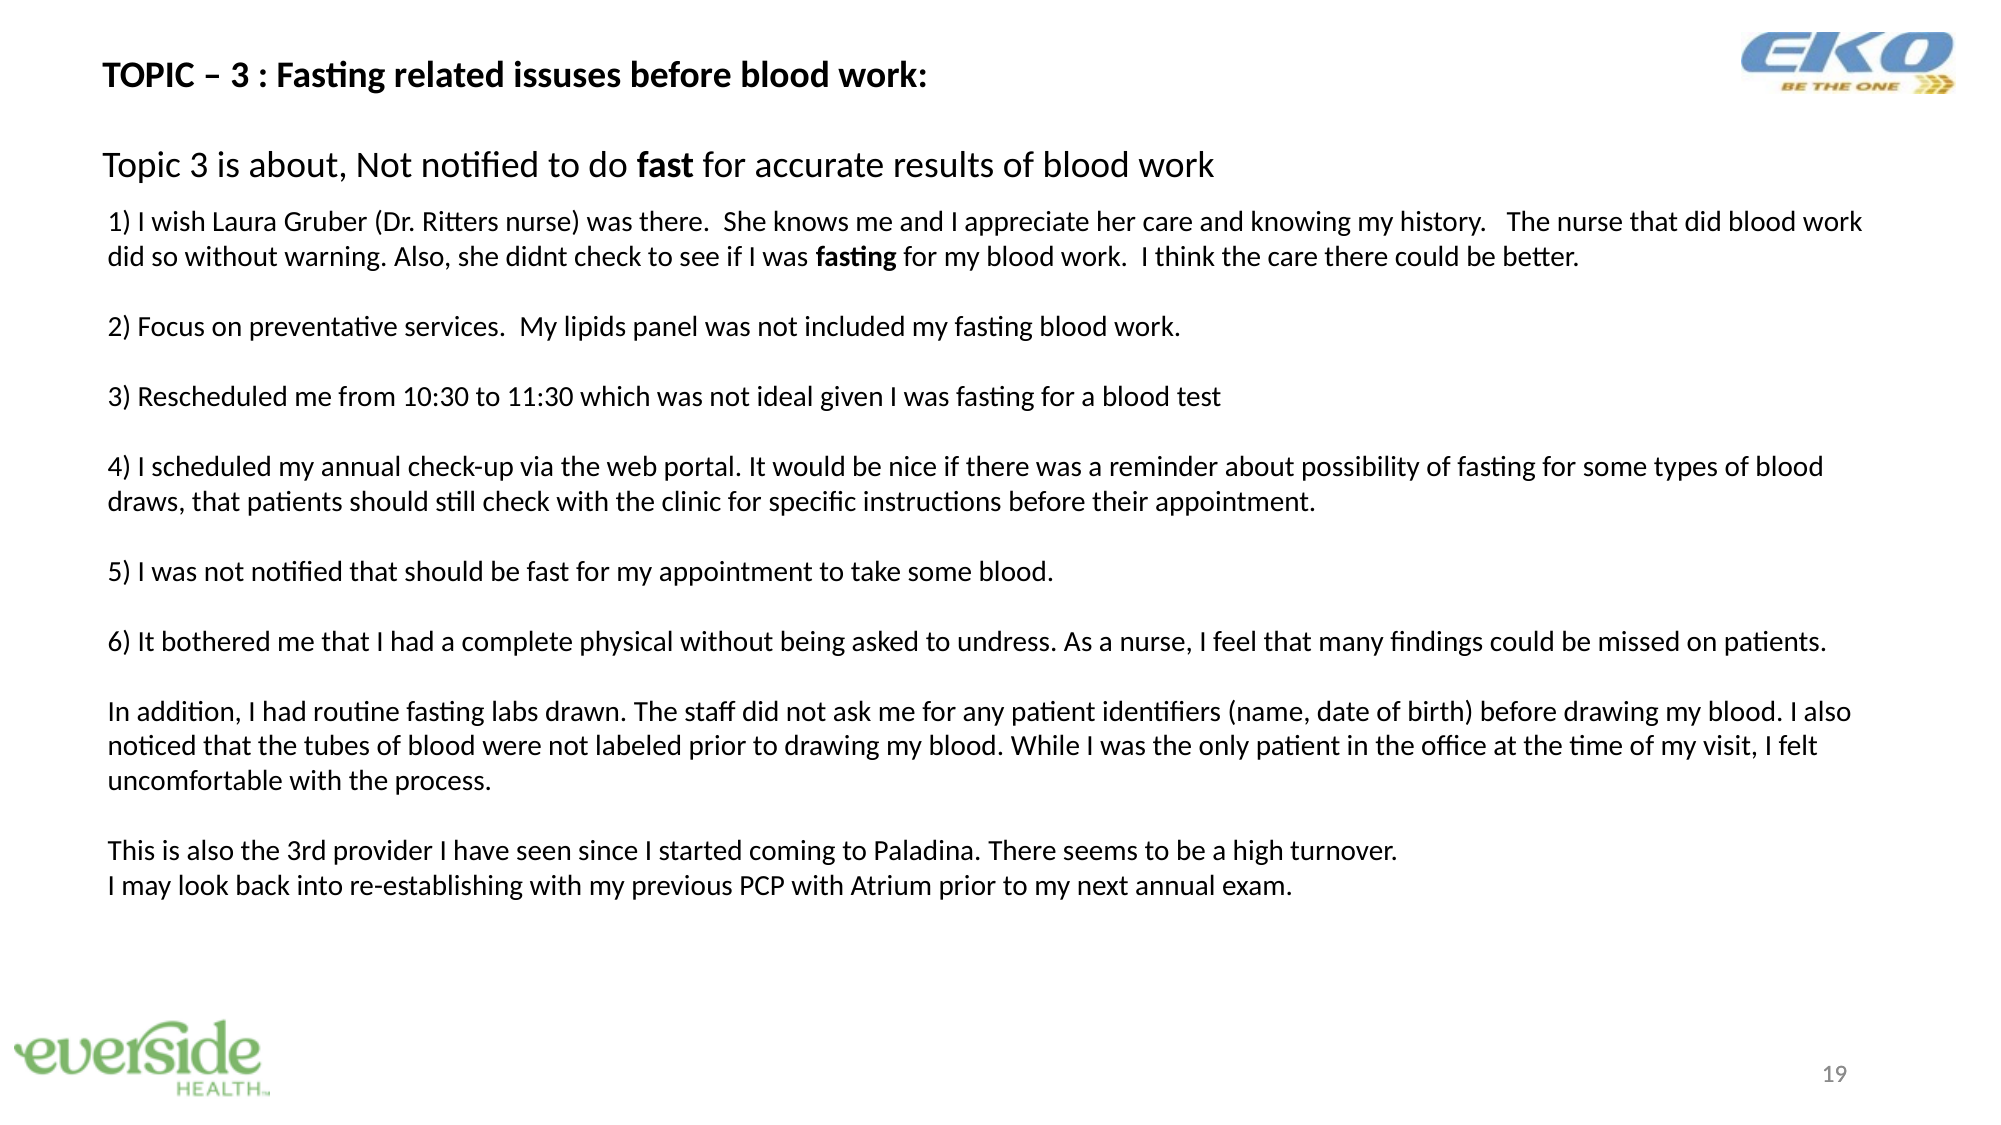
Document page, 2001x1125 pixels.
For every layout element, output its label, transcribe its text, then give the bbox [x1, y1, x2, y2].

picture [14, 991, 270, 1125]
picture [1741, 32, 1956, 94]
text_box TOPIC – 3 : Fasting related issuses before blood work: Topic 3 is about, Not notified to do fast for accurate results of blood work [87, 42, 1799, 193]
text_box 19 [1412, 1042, 1863, 1103]
text_box 1) I wish Laura Gruber (Dr. Ritters nurse) was there. She knows me and I appreciate her care and knowing my history. The nurse that did blood work did so without warning. Also, she didnt check to see if I was fasting for my blood work. I think the care there could be better. 2) Focus on preventative services. My lipids panel was not included my fasting blood work. 3) Rescheduled me from 10:30 to 11:30 which was not ideal given I was fasting for a blood test 4) I scheduled my annual check-up via the web portal. It would be nice if there was a reminder about possibility of fasting for some types of blood draws, that patients should still check with the clinic for specific instructions before their appointment. 5) I was not notified that should be fast for my appointment to take some blood. 6) It bothered me that I had a complete physical without being asked to undress. As a nurse, I feel that many findings could be missed on patients. In addition, I had routine fasting labs drawn. The staff did not ask me for any patient identifiers (name, date of birth) before drawing my blood. I also noticed that the tubes of blood were not labeled prior to drawing my blood. While I was the only patient in the office at the time of my visit, I felt uncomfortable with the process. This is also the 3rd provider I have seen since I started coming to Paladina. There seems to be a high turnover. I may look back into re-establishing with my previous PCP with Atrium prior to my next annual exam. [93, 194, 1882, 979]
text_box [116, 138, 1882, 194]
